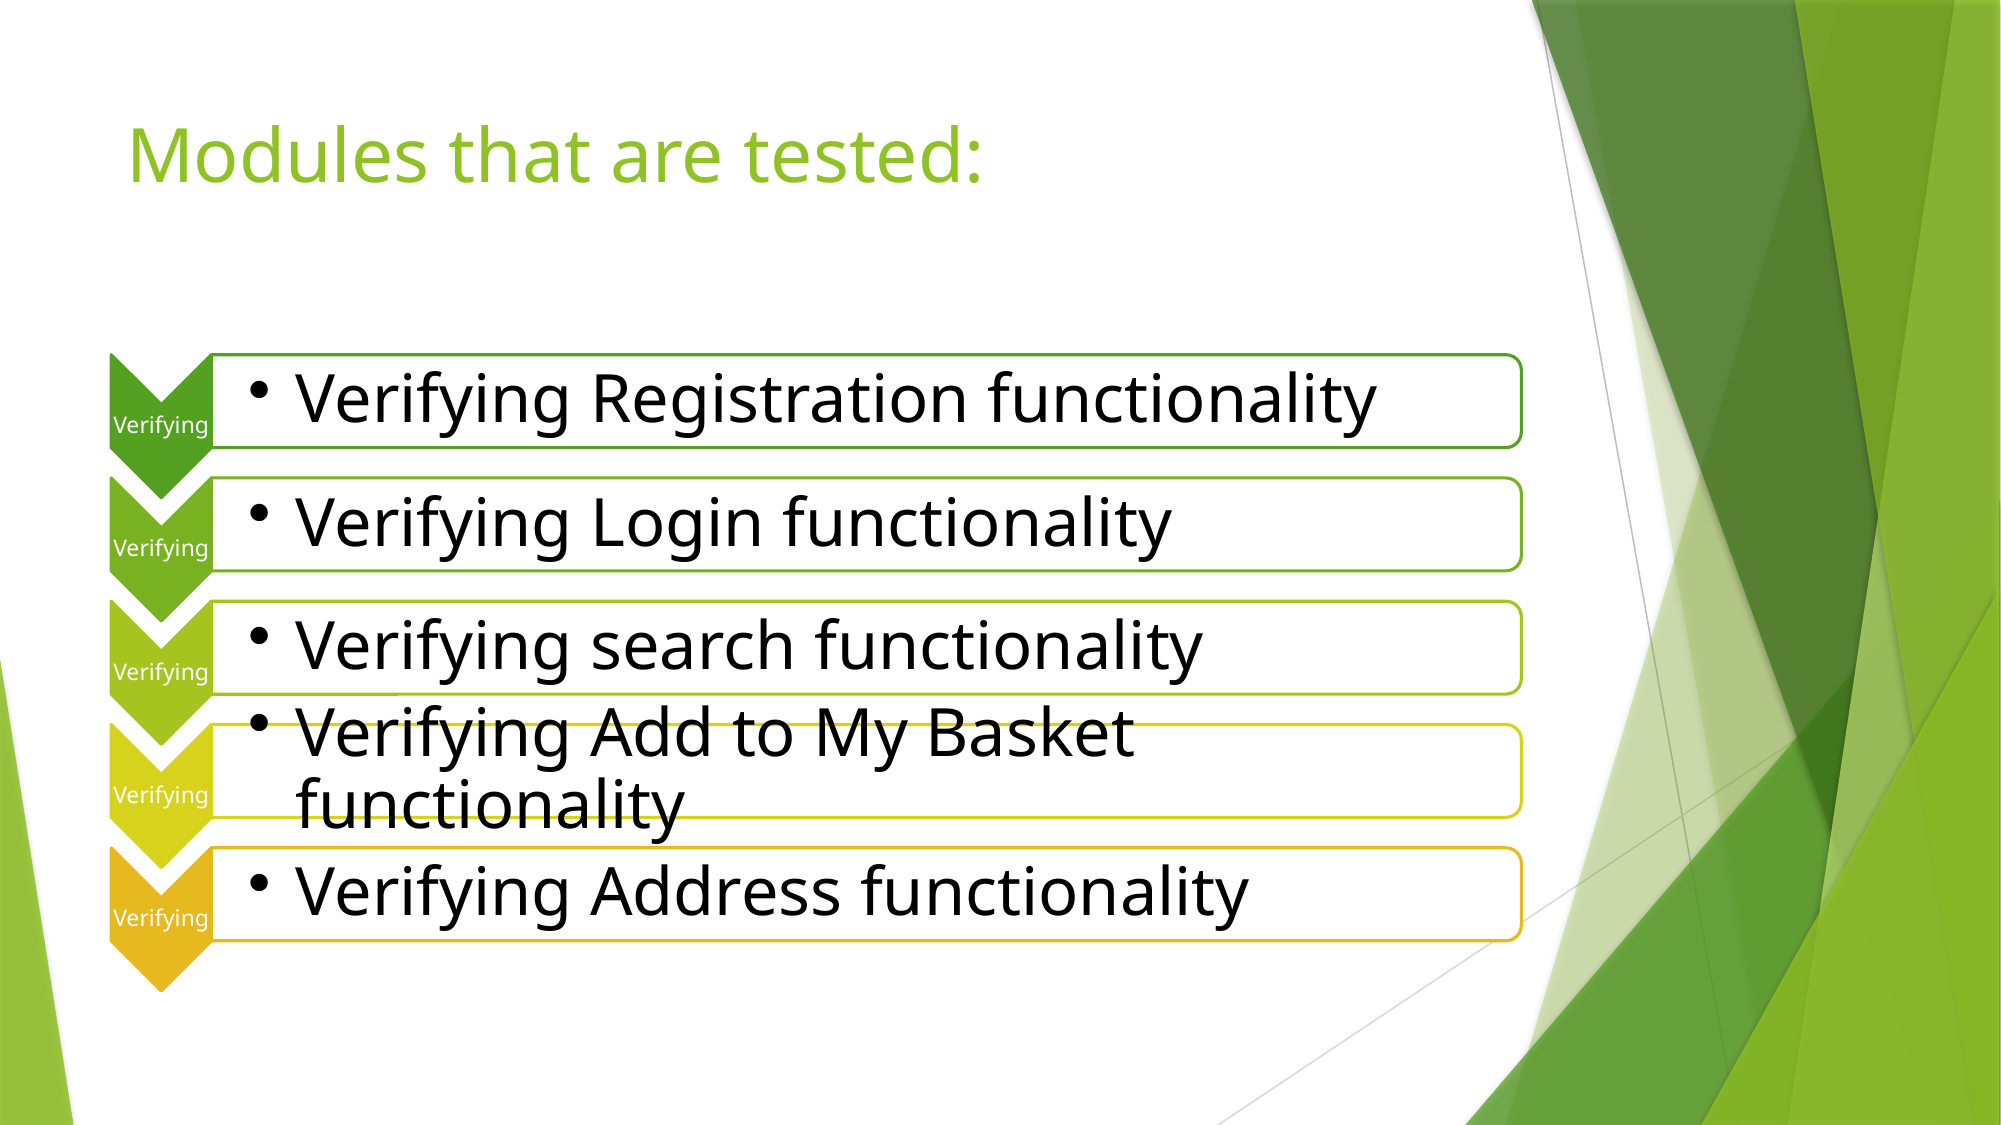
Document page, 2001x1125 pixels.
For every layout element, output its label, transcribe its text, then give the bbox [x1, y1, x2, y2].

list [110, 353, 1522, 992]
title Modules that are tested: [111, 99, 1522, 317]
